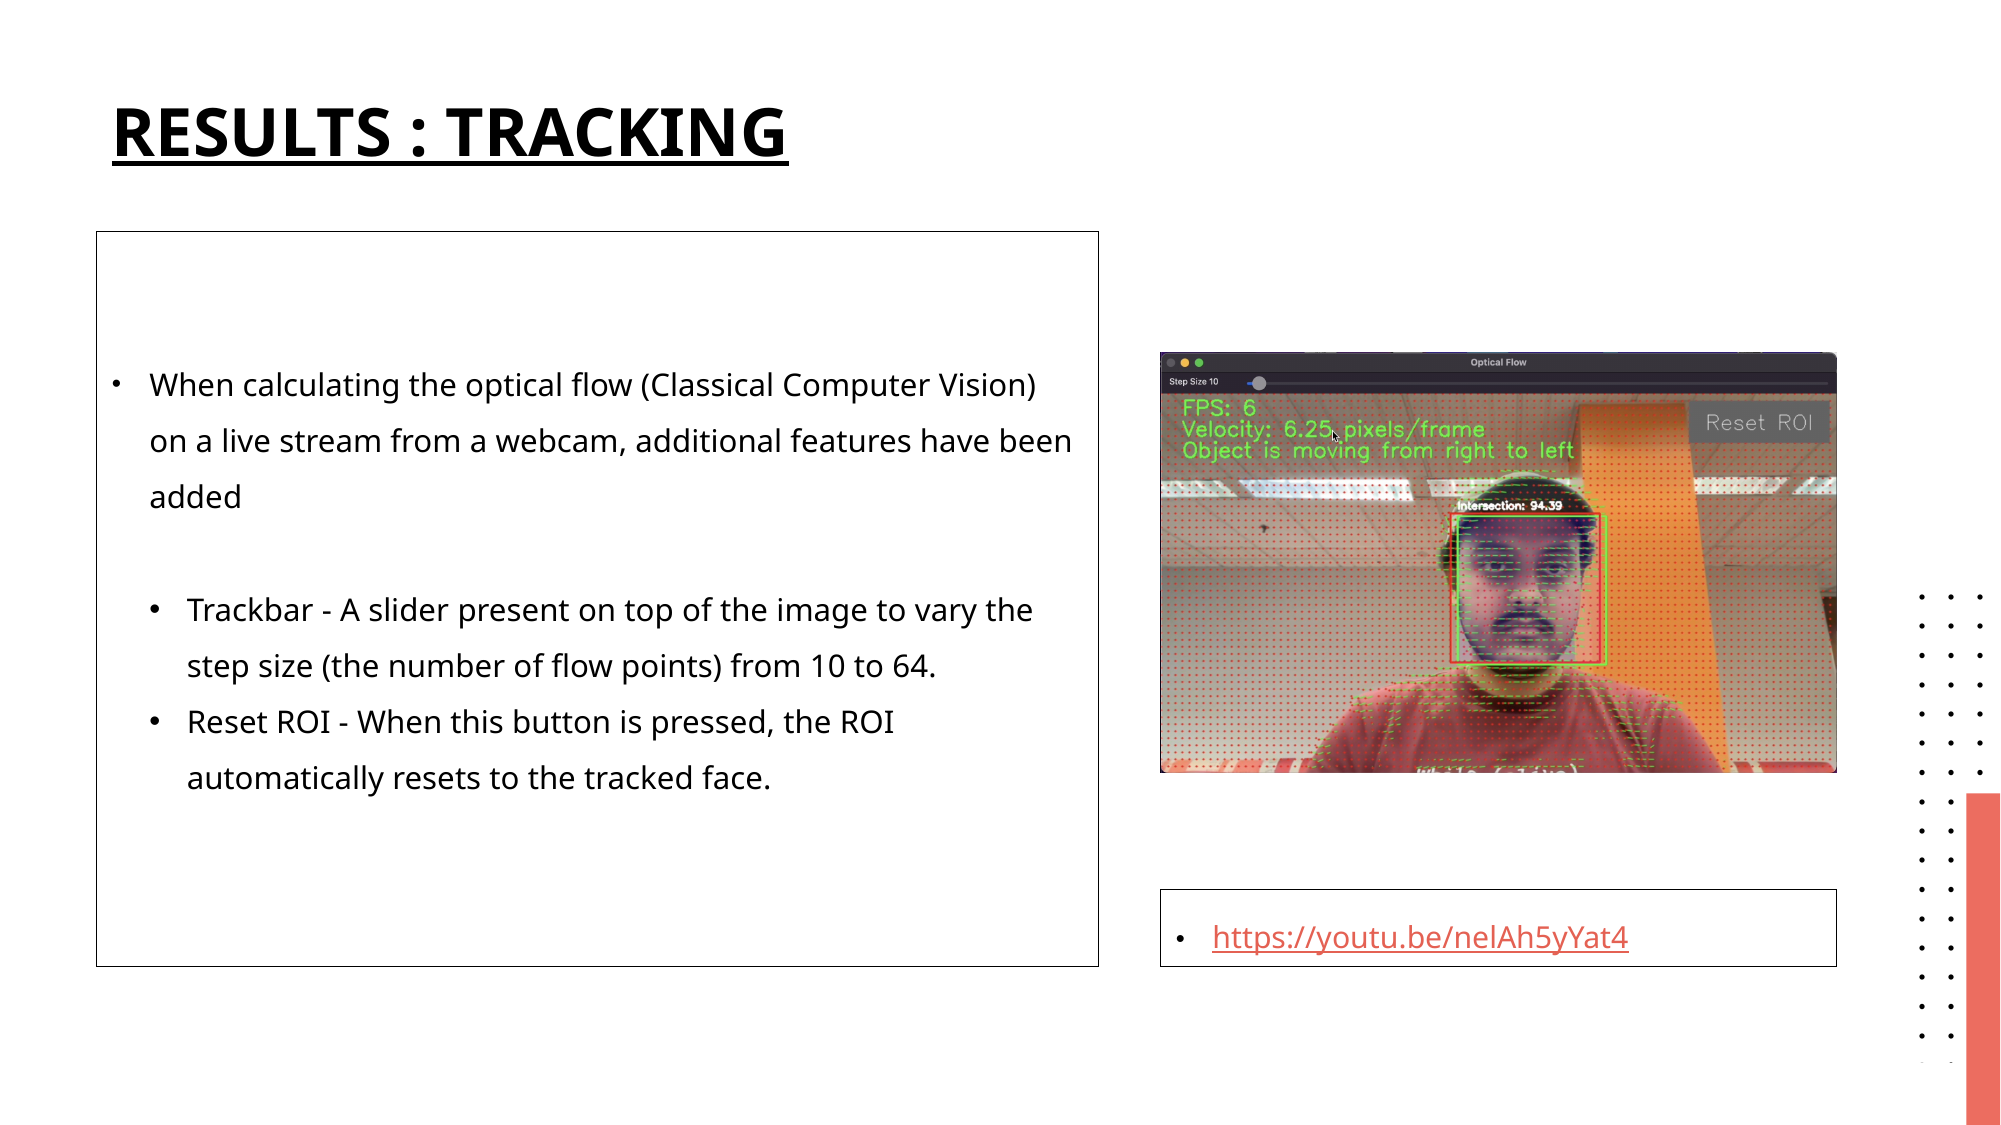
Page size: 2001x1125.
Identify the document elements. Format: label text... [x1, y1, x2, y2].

picture [1907, 582, 1994, 1064]
text_box RESULTS : TRacking [96, 60, 1282, 177]
list When calculating the optical flow (Classical Computer Vision) on a live stream from a webcam, additional features have been added Trackbar - A slider present on top of the image to vary the step size (the number of flow points) from 10 to 64. Reset ROI - When this button is pressed, the ROI automatically resets to the tracked face. [96, 231, 1099, 967]
text_box https://youtu.be/nelAh5yYat4 [1160, 889, 1837, 967]
picture [1160, 352, 1837, 773]
